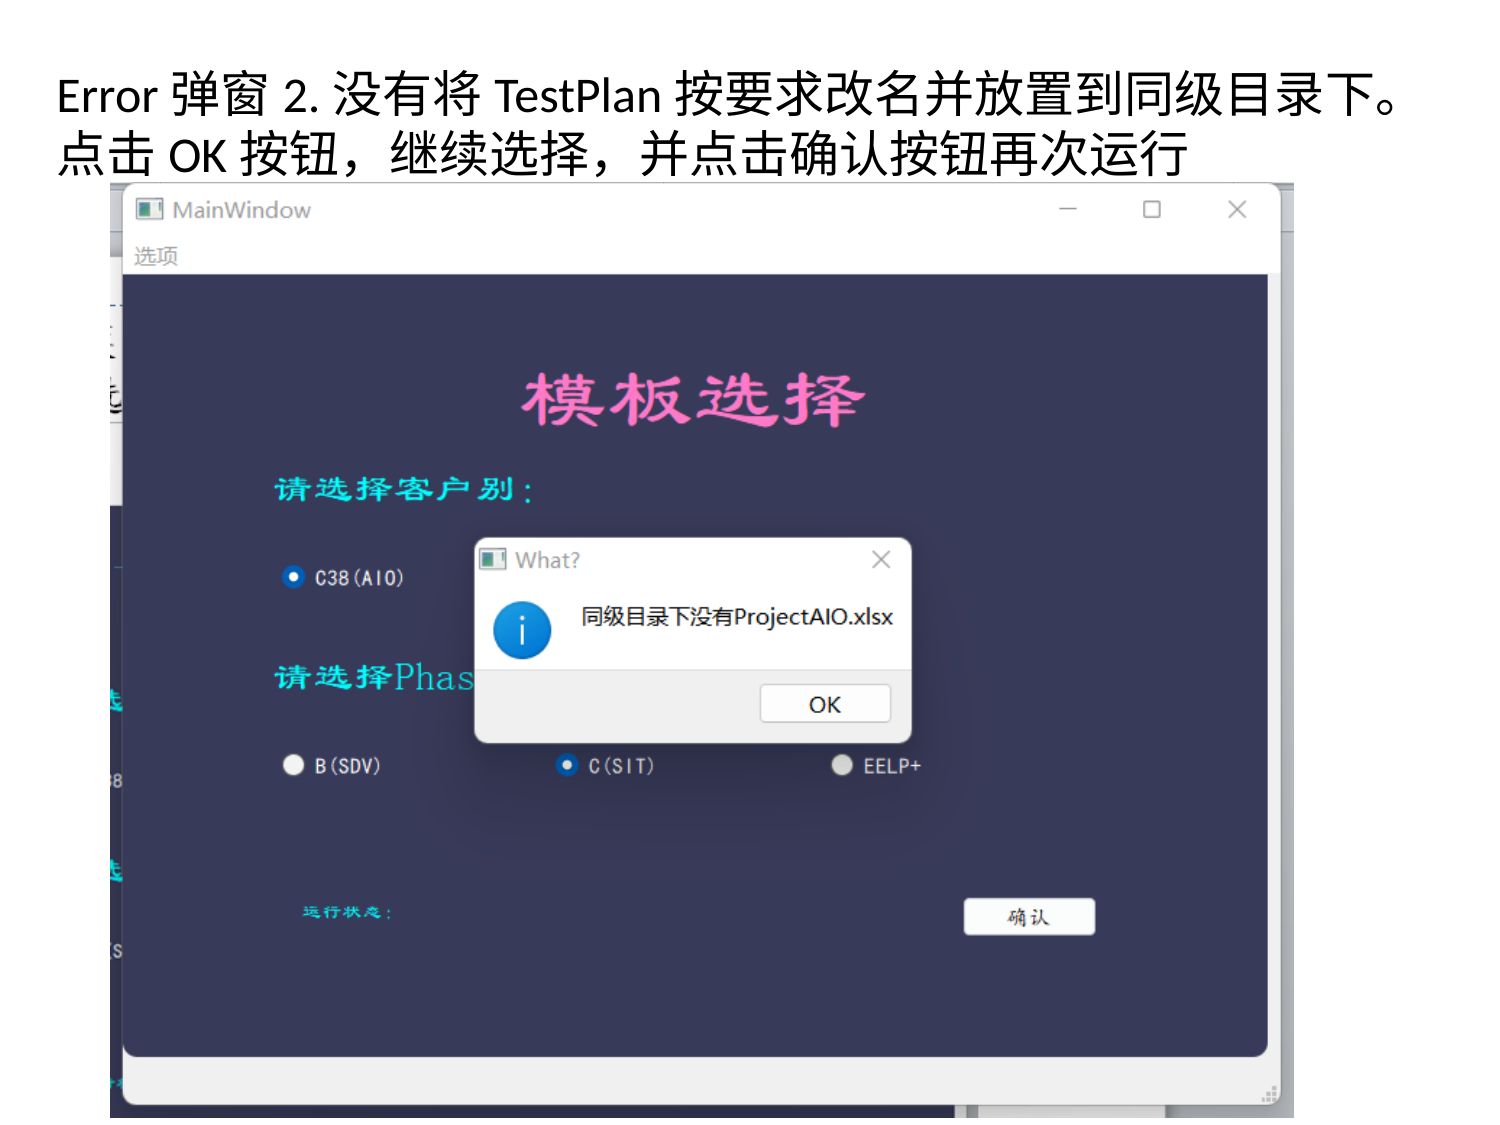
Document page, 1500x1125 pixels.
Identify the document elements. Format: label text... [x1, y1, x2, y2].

picture [110, 182, 1294, 1118]
subtitle Error弹窗2.没有将TestPlan按要求改名并放置到同级目录下。点击OK按钮，继续选择，并点击确认按钮再次运行 [41, 54, 1471, 342]
